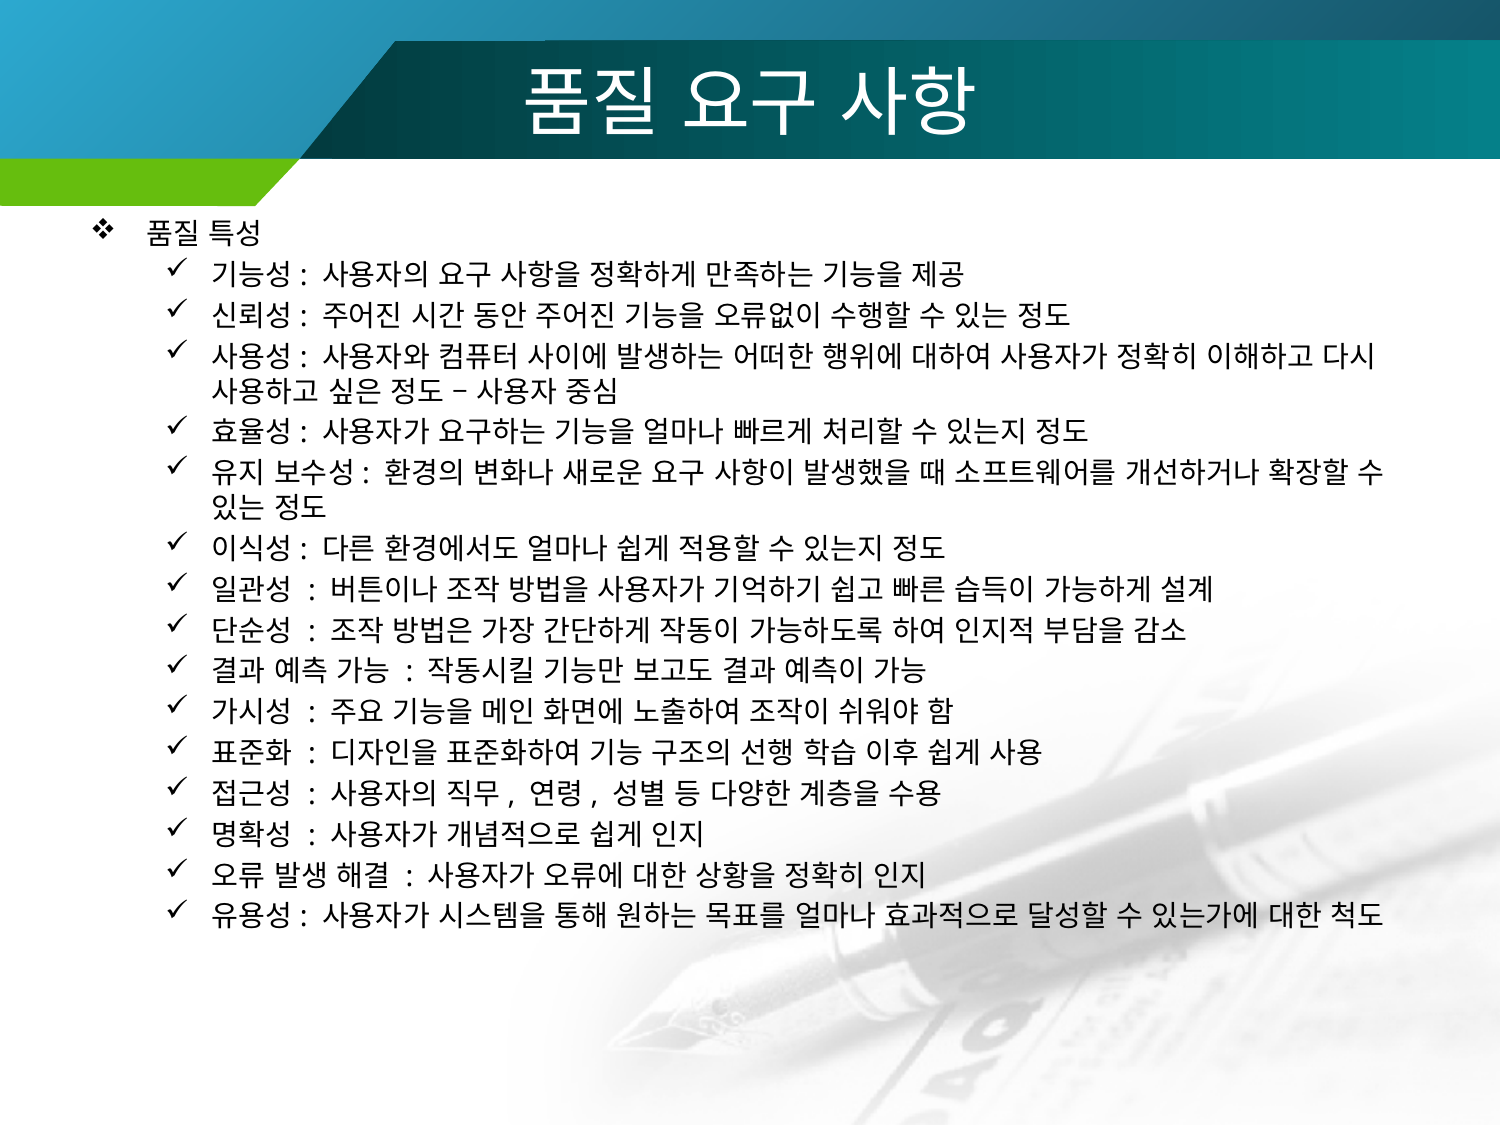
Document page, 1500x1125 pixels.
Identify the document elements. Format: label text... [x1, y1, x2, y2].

list 품질 특성 기능성: 사용자의 요구 사항을 정확하게 만족하는 기능을 제공 신뢰성: 주어진 시간 동안 주어진 기능을 오류없이 수행할 수 있는 정도 사용성: 사용자와 컴퓨터 사이에 발생하는 어떠한 행위에 대하여 사용자가 정확히 이해하고 다시 사용하고 싶은 정도 – 사용자 중심 효율성: 사용자가 요구하는 기능을 얼마나 빠르게 처리할 수 있는지 정도 유지 보수성: 환경의 변화나 새로운 요구 사항이 발생했을 때 소프트웨어를 개선하거나 확장할 수 있는 정도 이식성: 다른 환경에서도 얼마나 쉽게 적용할 수 있는지 정도 일관성 : 버튼이나 조작 방법을 사용자가 기억하기 쉽고 빠른 습득이 가능하게 설계 단순성 : 조작 방법은 가장 간단하게 작동이 가능하도록 하여 인지적 부담을 감소 결과 예측 가능 : 작동시킬 기능만 보고도 결과 예측이 가능 가시성 : 주요 기능을 메인 화면에 노출하여 조작이 쉬워야 함 표준화 : 디자인을 표준화하여 기능 구조의 선행 학습 이후 쉽게 사용 접근성 : 사용자의 직무, 연령, 성별 등 다양한 계층을 수용 명확성 : 사용자가 개념적으로 쉽게 인지 오류 발생 해결 : 사용자가 오류에 대한 상황을 정확히 인지 유용성: 사용자가 시스템을 통해 원하는 목표를 얼마나 효과적으로 달성할 수 있는가에 대한 척도 [74, 207, 1426, 1021]
picture [490, 448, 1500, 1125]
title 품질 요구 사항 [0, 36, 1500, 163]
